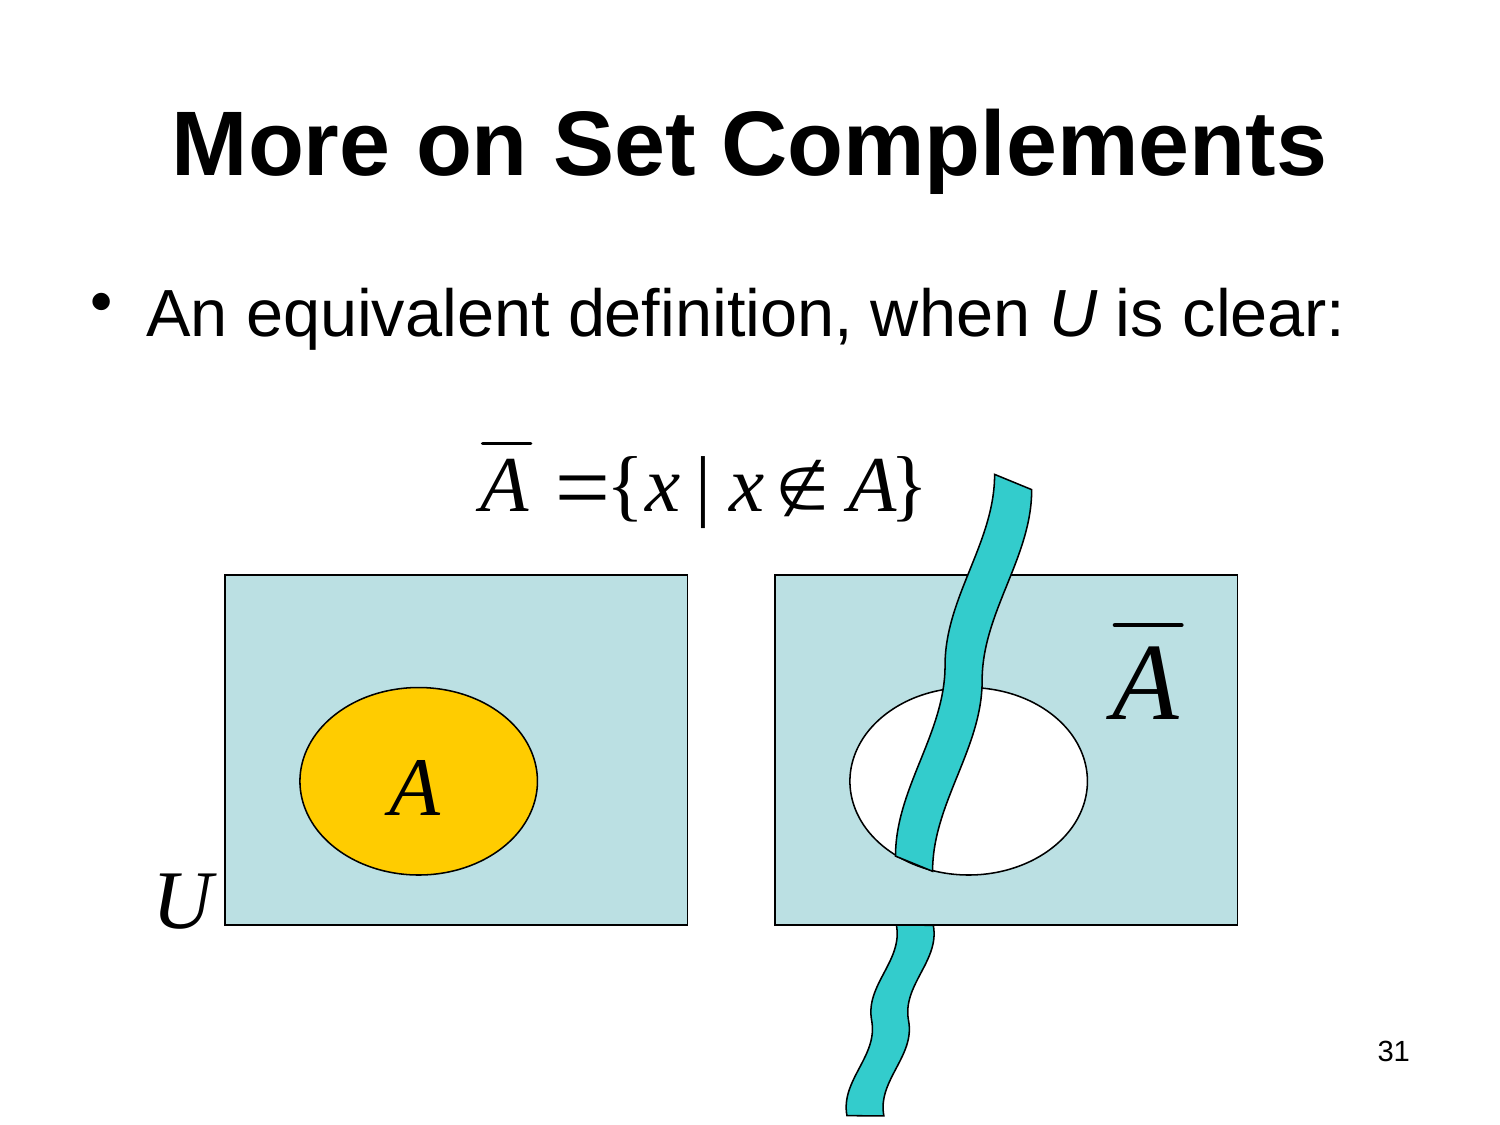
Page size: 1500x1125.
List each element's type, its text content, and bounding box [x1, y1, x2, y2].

slide_number 31 [1074, 1024, 1425, 1103]
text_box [462, 424, 938, 544]
text_box [774, 575, 862, 925]
text_box U [137, 837, 275, 953]
text_box [224, 575, 688, 925]
title More on Set Complements [75, 45, 1425, 233]
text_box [1087, 599, 1206, 738]
text_box [995, 575, 1238, 925]
text_box A [374, 725, 513, 840]
text_box [299, 687, 538, 876]
text_box [849, 740, 862, 823]
text_box [995, 689, 1088, 873]
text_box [867, 472, 990, 1124]
list An equivalent definition, when U is clear: [75, 262, 1425, 1005]
